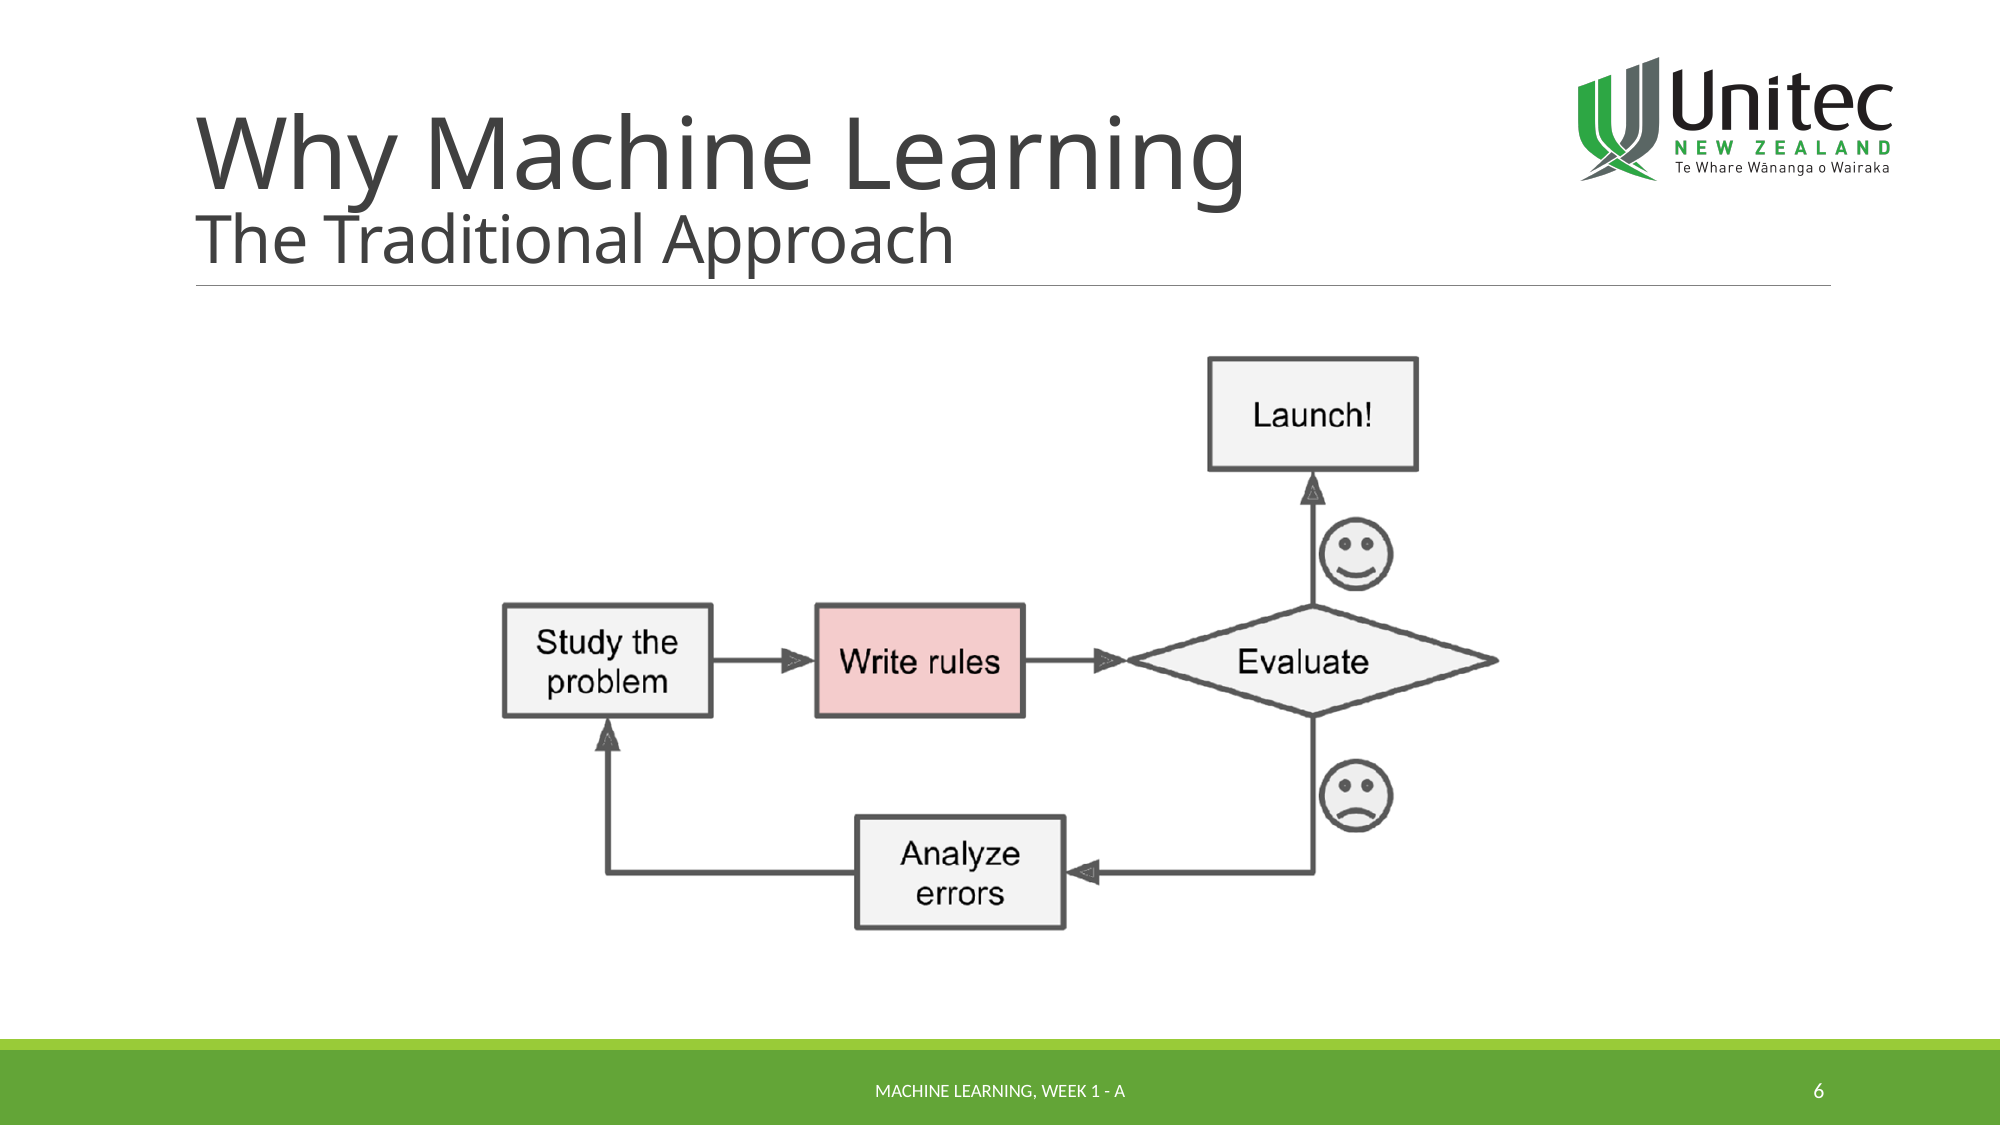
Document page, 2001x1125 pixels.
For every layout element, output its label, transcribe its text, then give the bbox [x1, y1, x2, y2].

footer Machine Learning, Week 1 - A [604, 1059, 1396, 1120]
slide_number 6 [1624, 1059, 1840, 1120]
picture [1578, 56, 1893, 181]
picture [490, 337, 1509, 941]
title Why Machine Learning The Traditional Approach [180, 47, 1830, 285]
